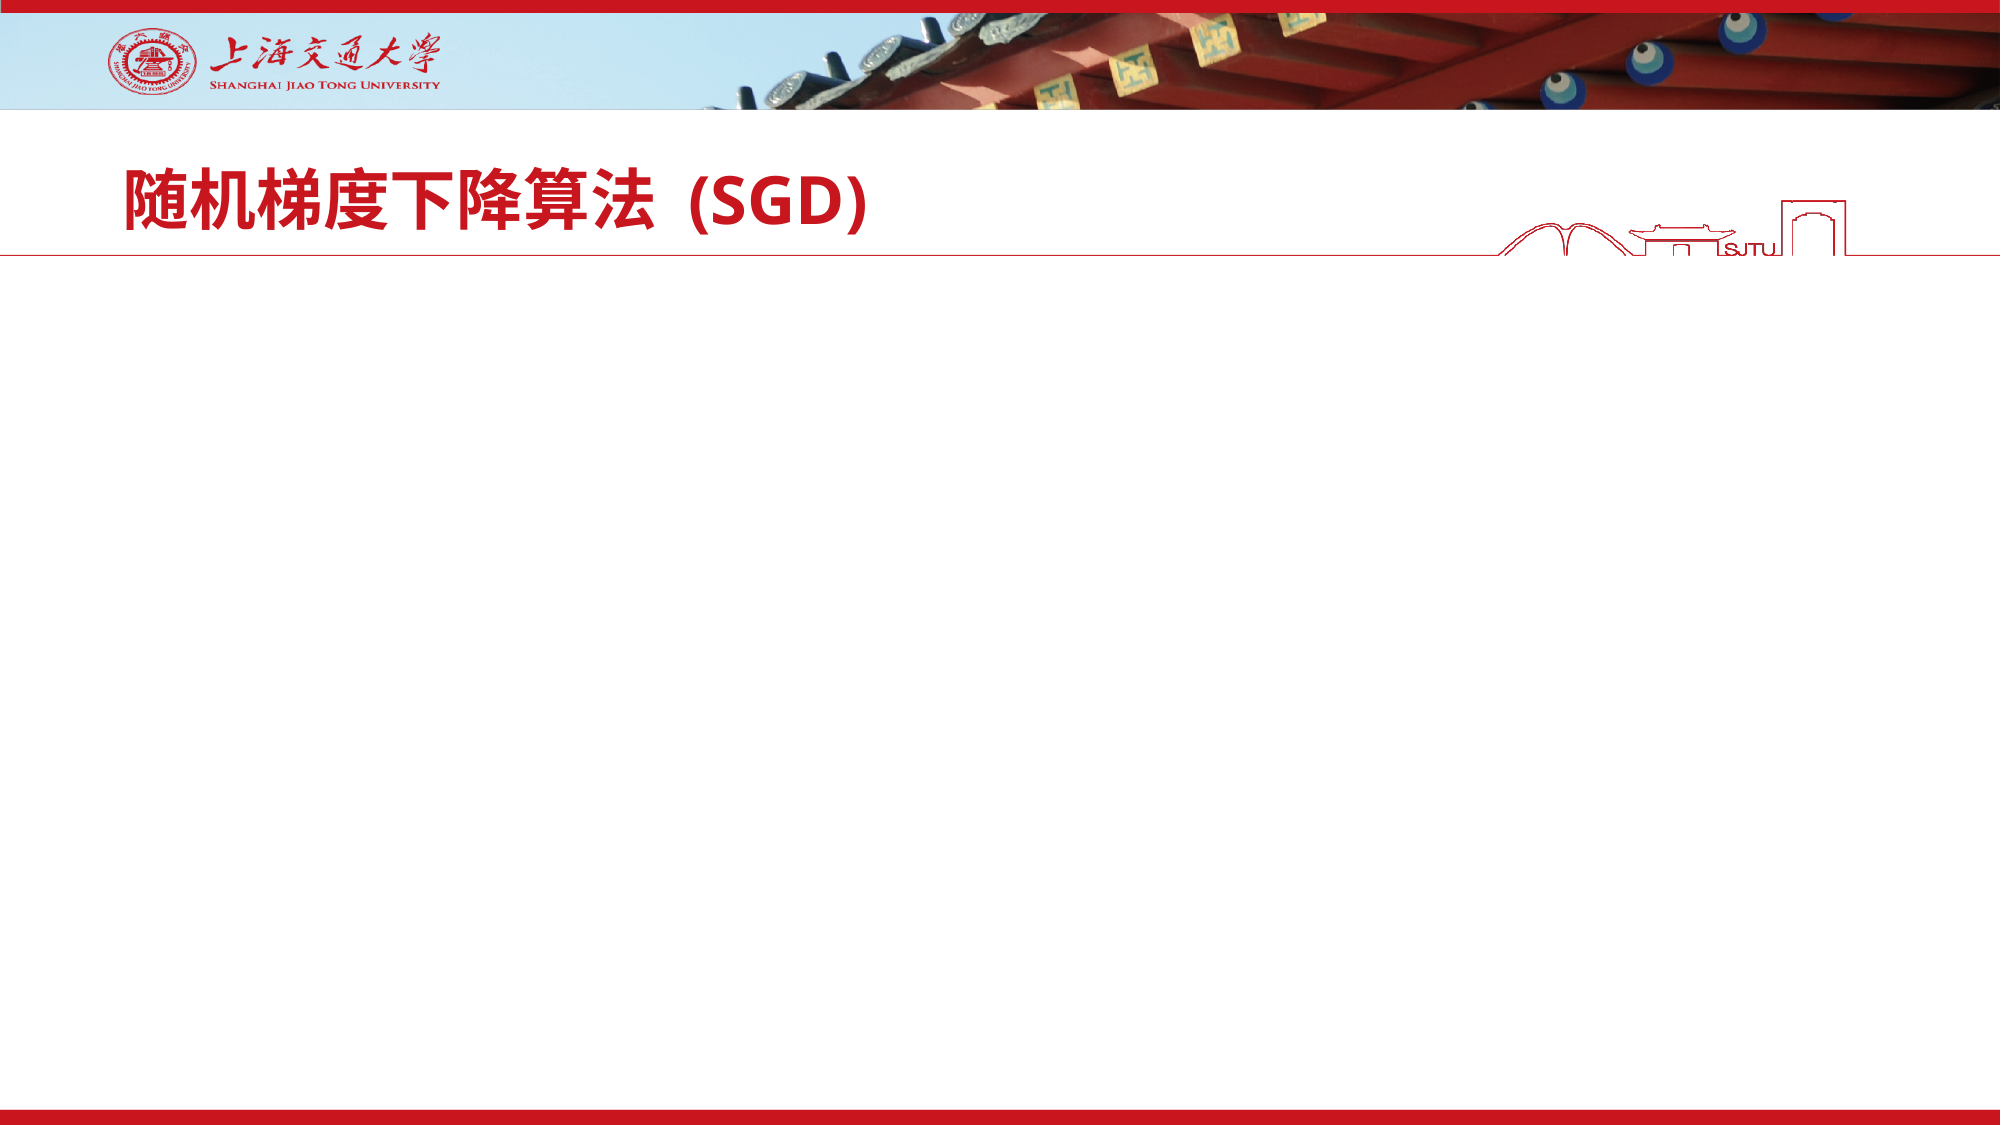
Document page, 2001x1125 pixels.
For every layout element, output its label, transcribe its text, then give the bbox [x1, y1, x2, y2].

title 随机梯度下降算法 (SGD) [108, 159, 1940, 254]
picture [0, 200, 2000, 256]
picture [0, 0, 2000, 110]
